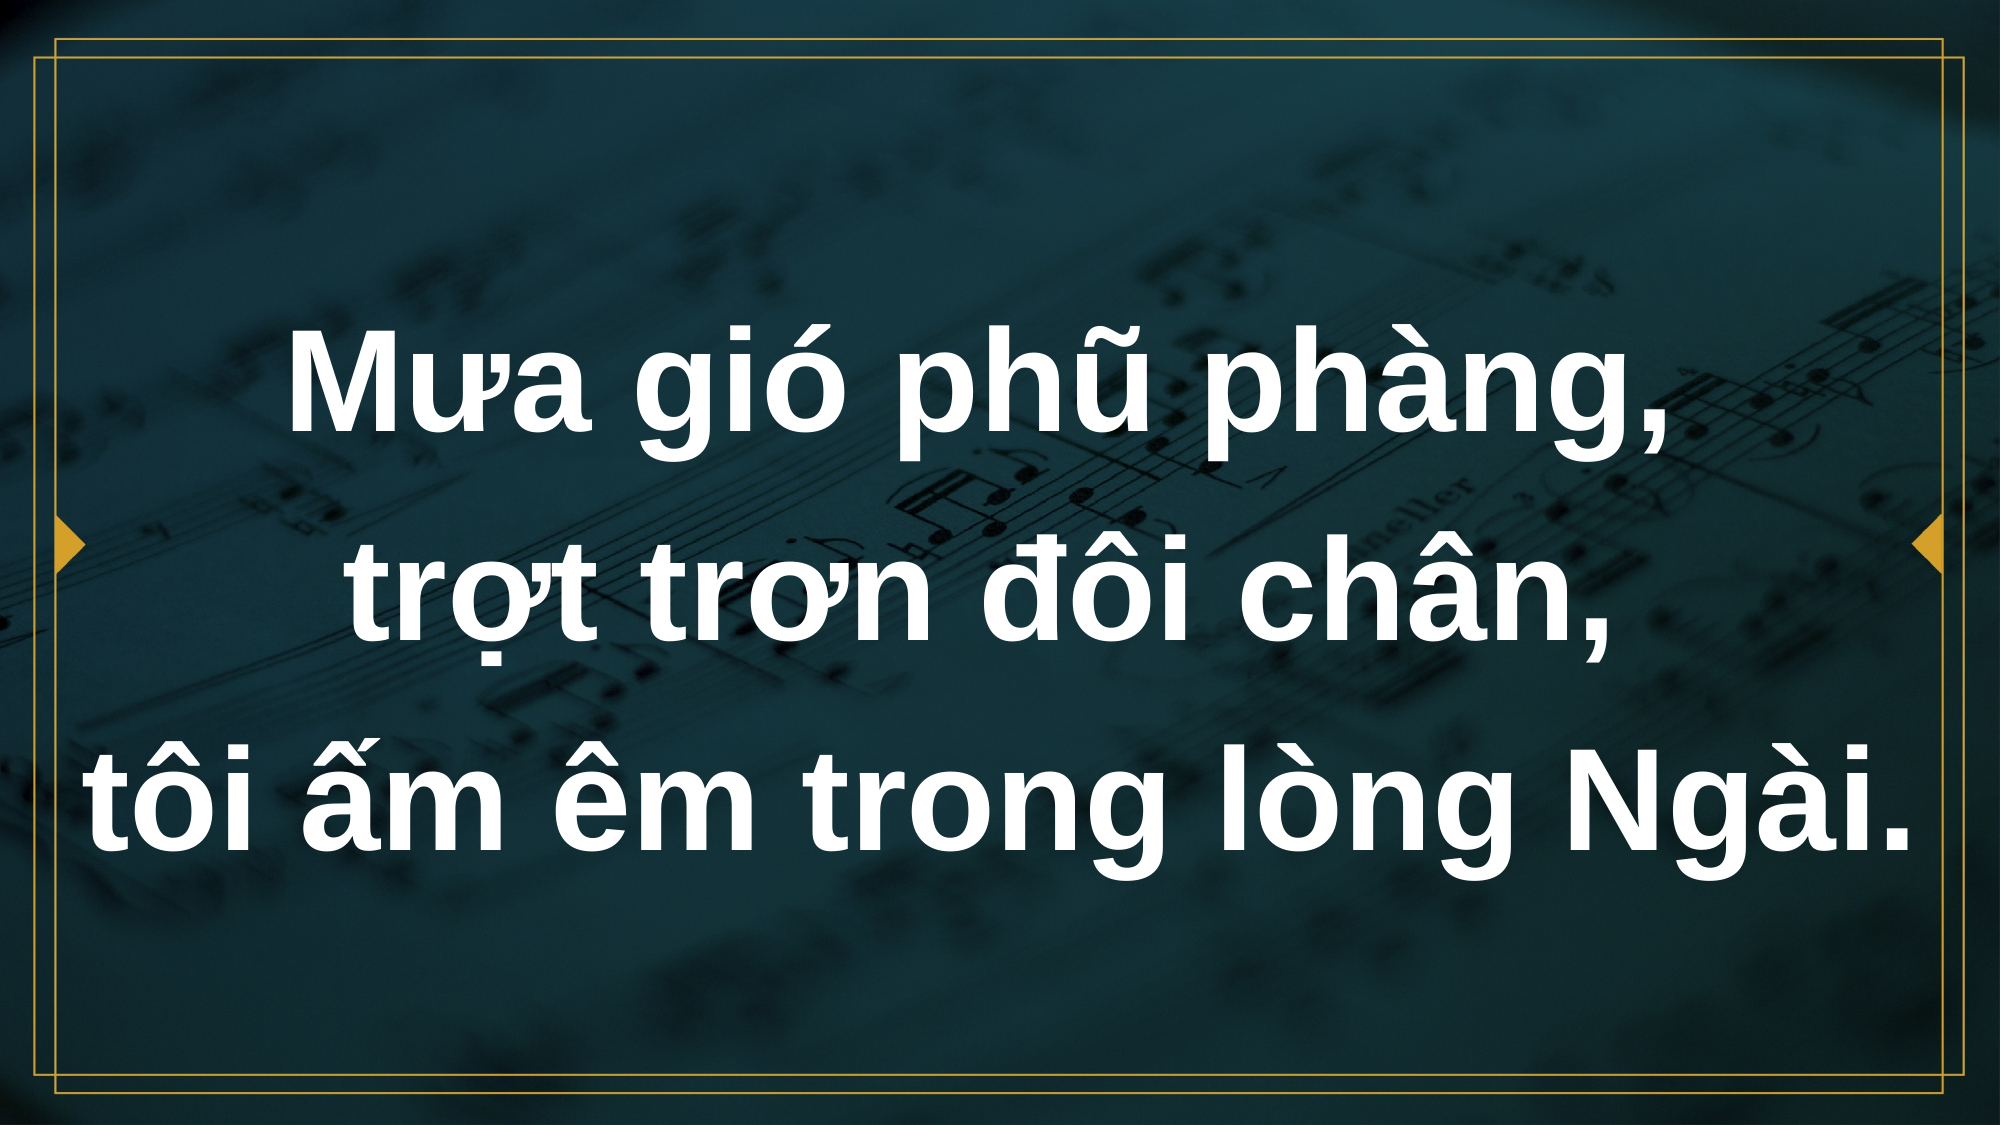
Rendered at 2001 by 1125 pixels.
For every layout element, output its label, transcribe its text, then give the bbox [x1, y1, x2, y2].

title Mưa gió phũ phàng, trợt trơn đôi chân, tôi ấm êm trong lòng Ngài. [55, 53, 1945, 1077]
picture [0, 0, 2000, 1125]
